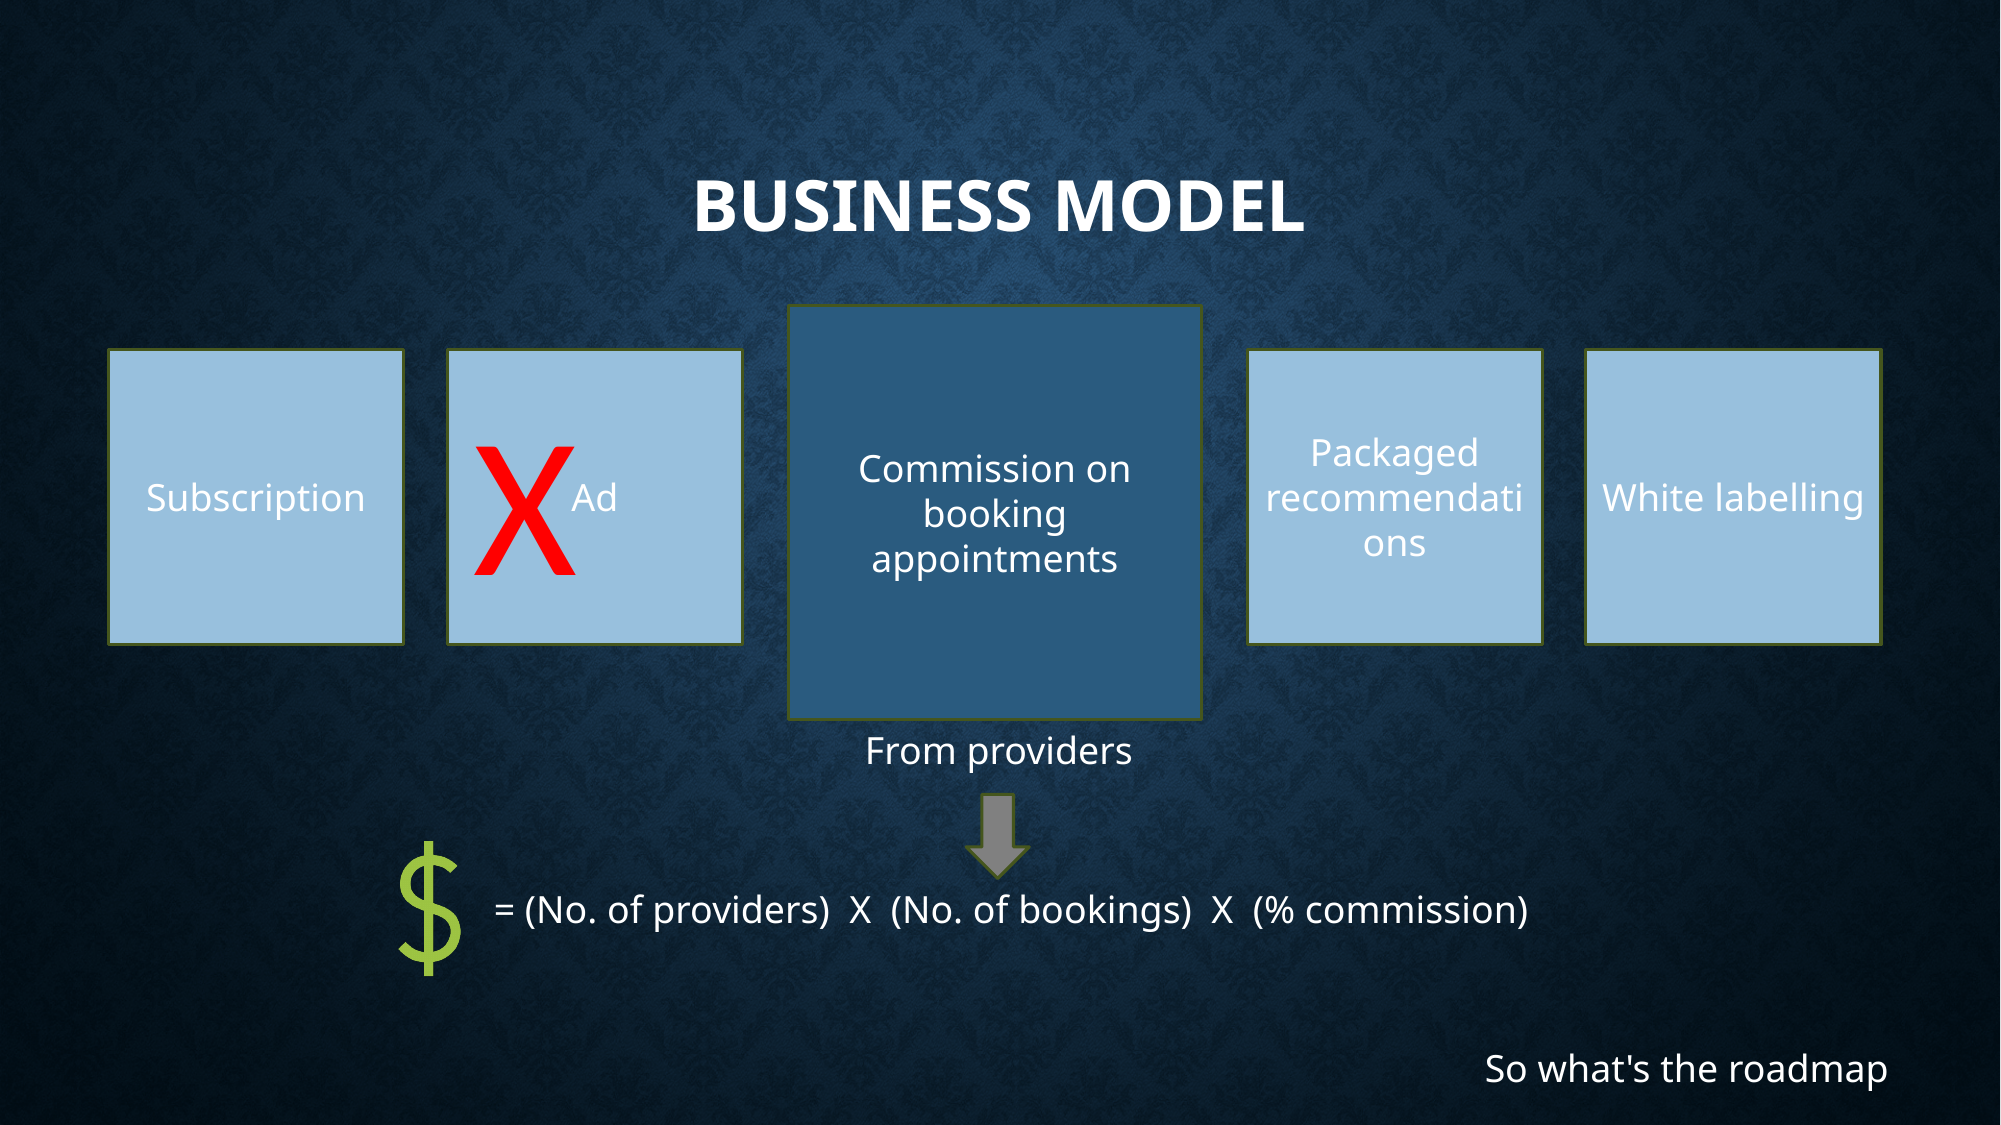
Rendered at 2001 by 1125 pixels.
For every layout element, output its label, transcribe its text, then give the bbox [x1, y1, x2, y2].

text_box X [458, 368, 592, 623]
text_box From providers [850, 719, 1148, 779]
text_box So what's the roadmap [1470, 1038, 1904, 1098]
text_box Commission on booking appointments [787, 304, 1203, 721]
text_box Subscription [107, 348, 405, 646]
text_box = (No. of providers) X (No. of bookings) X (% commission) [510, 878, 1545, 939]
text_box Packaged recommendations [1246, 348, 1544, 646]
title Business model [149, 99, 1849, 318]
text_box White labelling [1584, 348, 1883, 646]
text_box Ad [446, 348, 744, 646]
picture [353, 833, 505, 985]
text_box [964, 792, 1031, 880]
